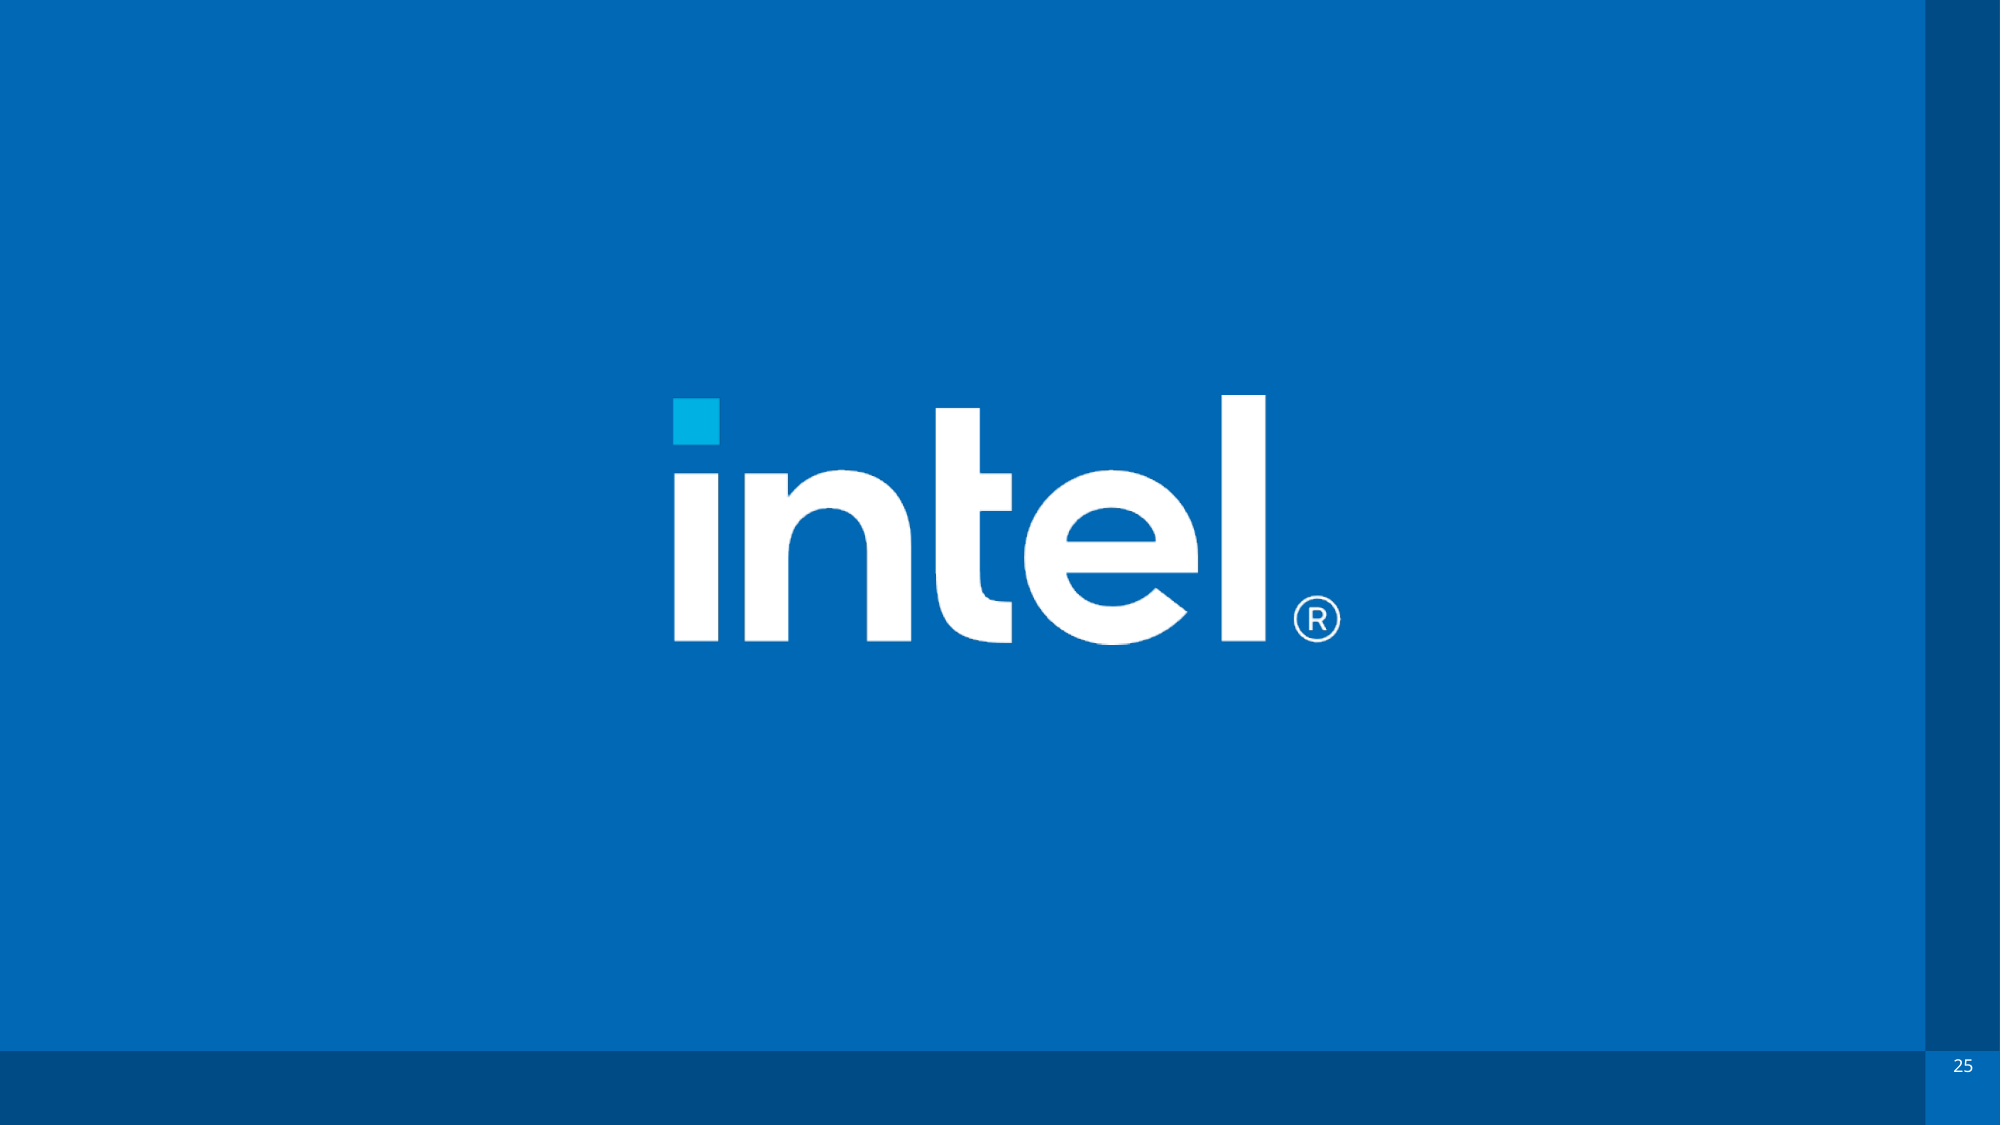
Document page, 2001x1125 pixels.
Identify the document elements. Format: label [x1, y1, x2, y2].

picture [672, 395, 1342, 645]
